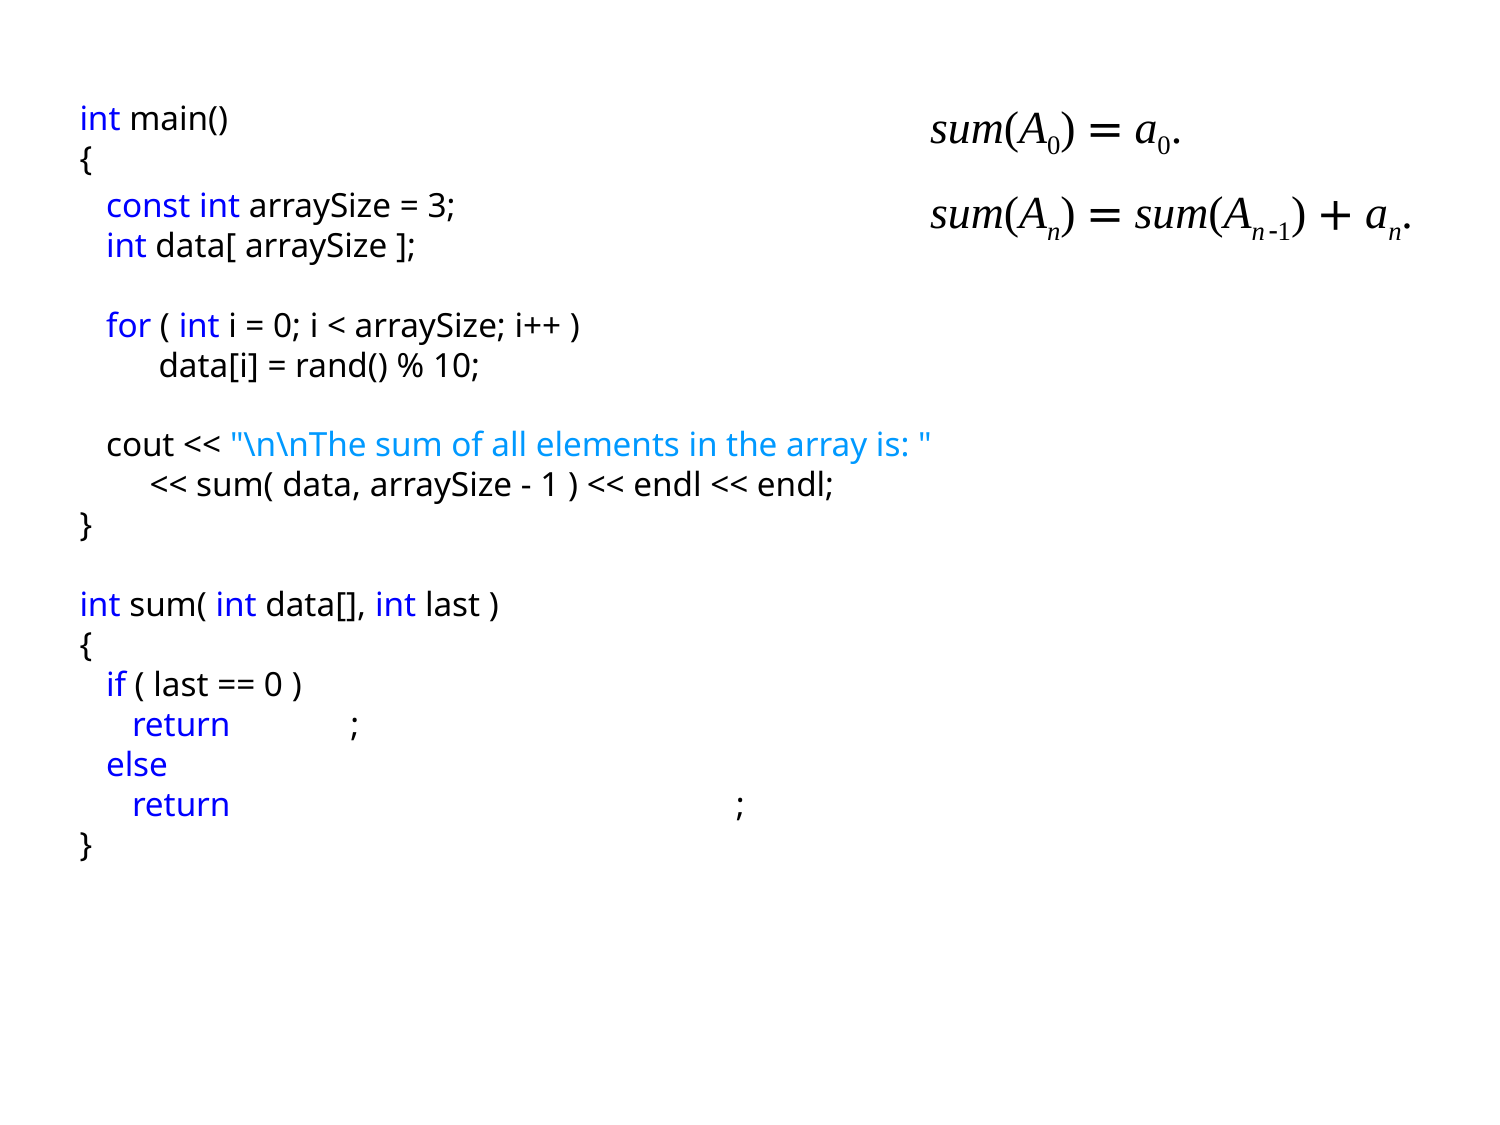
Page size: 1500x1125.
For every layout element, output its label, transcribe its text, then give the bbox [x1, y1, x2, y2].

text_box sum(A0) = a0. sum(An) = sum(An-1) + an. [915, 90, 1436, 257]
list int main() { const int arraySize = 3; int data[ arraySize ]; for ( int i = 0; i < arraySize; i++ ) data[i] = rand() % 10; cout << "\n\nThe sum of all elements in the array is: " << sum( data, arraySize - 1 ) << endl << endl; } int sum( int data[], int last ) { if ( last == 0 ) return data[0]; else return sum( data, last - 1 ) + data[ last ]; } [64, 89, 1271, 870]
